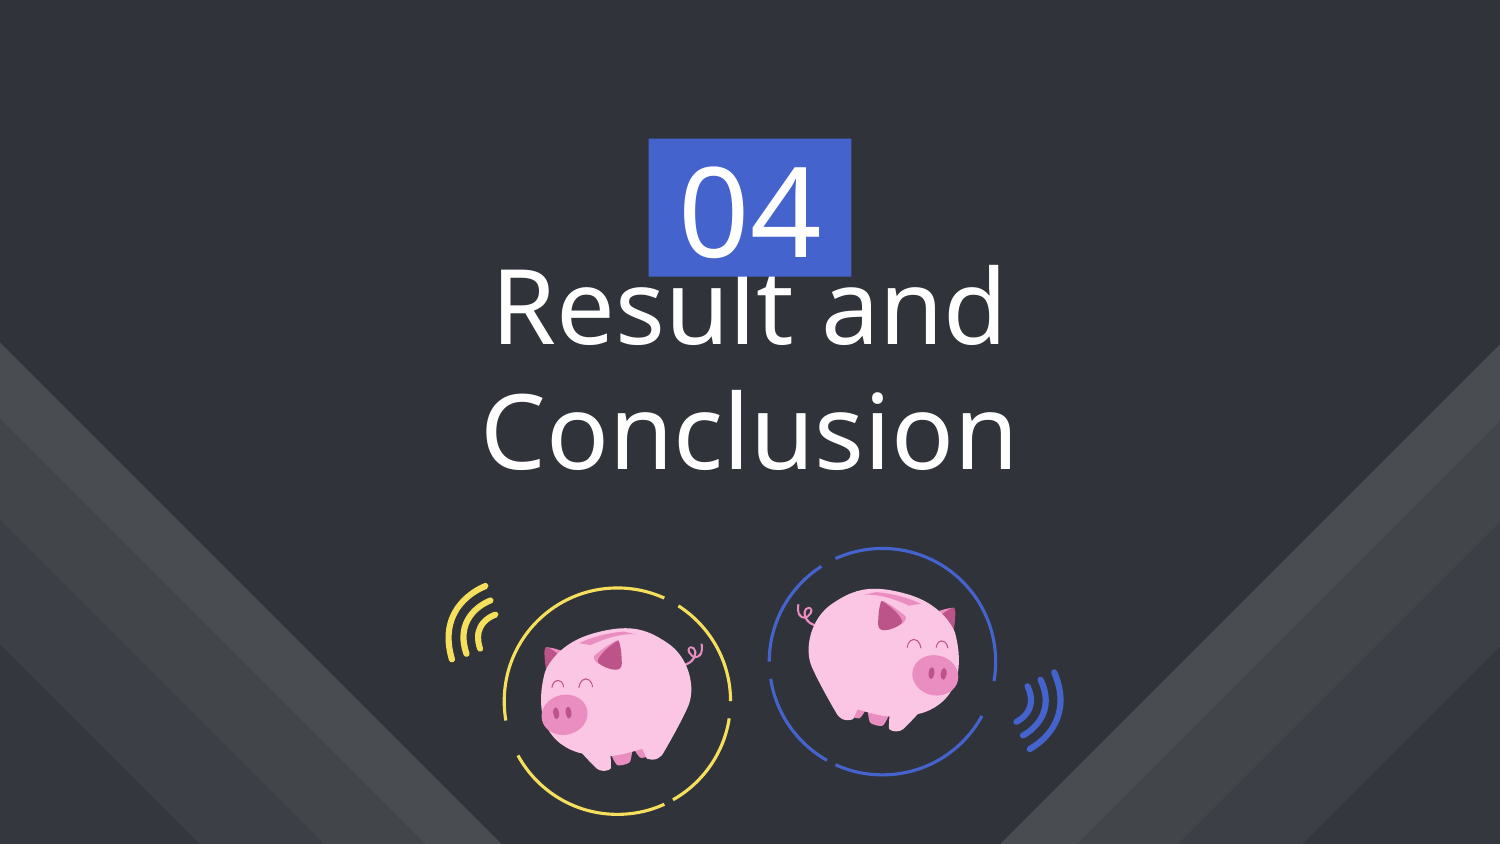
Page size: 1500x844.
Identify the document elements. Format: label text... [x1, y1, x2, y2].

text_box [794, 588, 975, 732]
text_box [769, 548, 996, 776]
title Result and Conclusion [317, 296, 1183, 435]
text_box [1006, 679, 1076, 741]
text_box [434, 593, 504, 655]
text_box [525, 627, 706, 772]
title 04 [648, 138, 852, 277]
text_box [503, 587, 731, 815]
